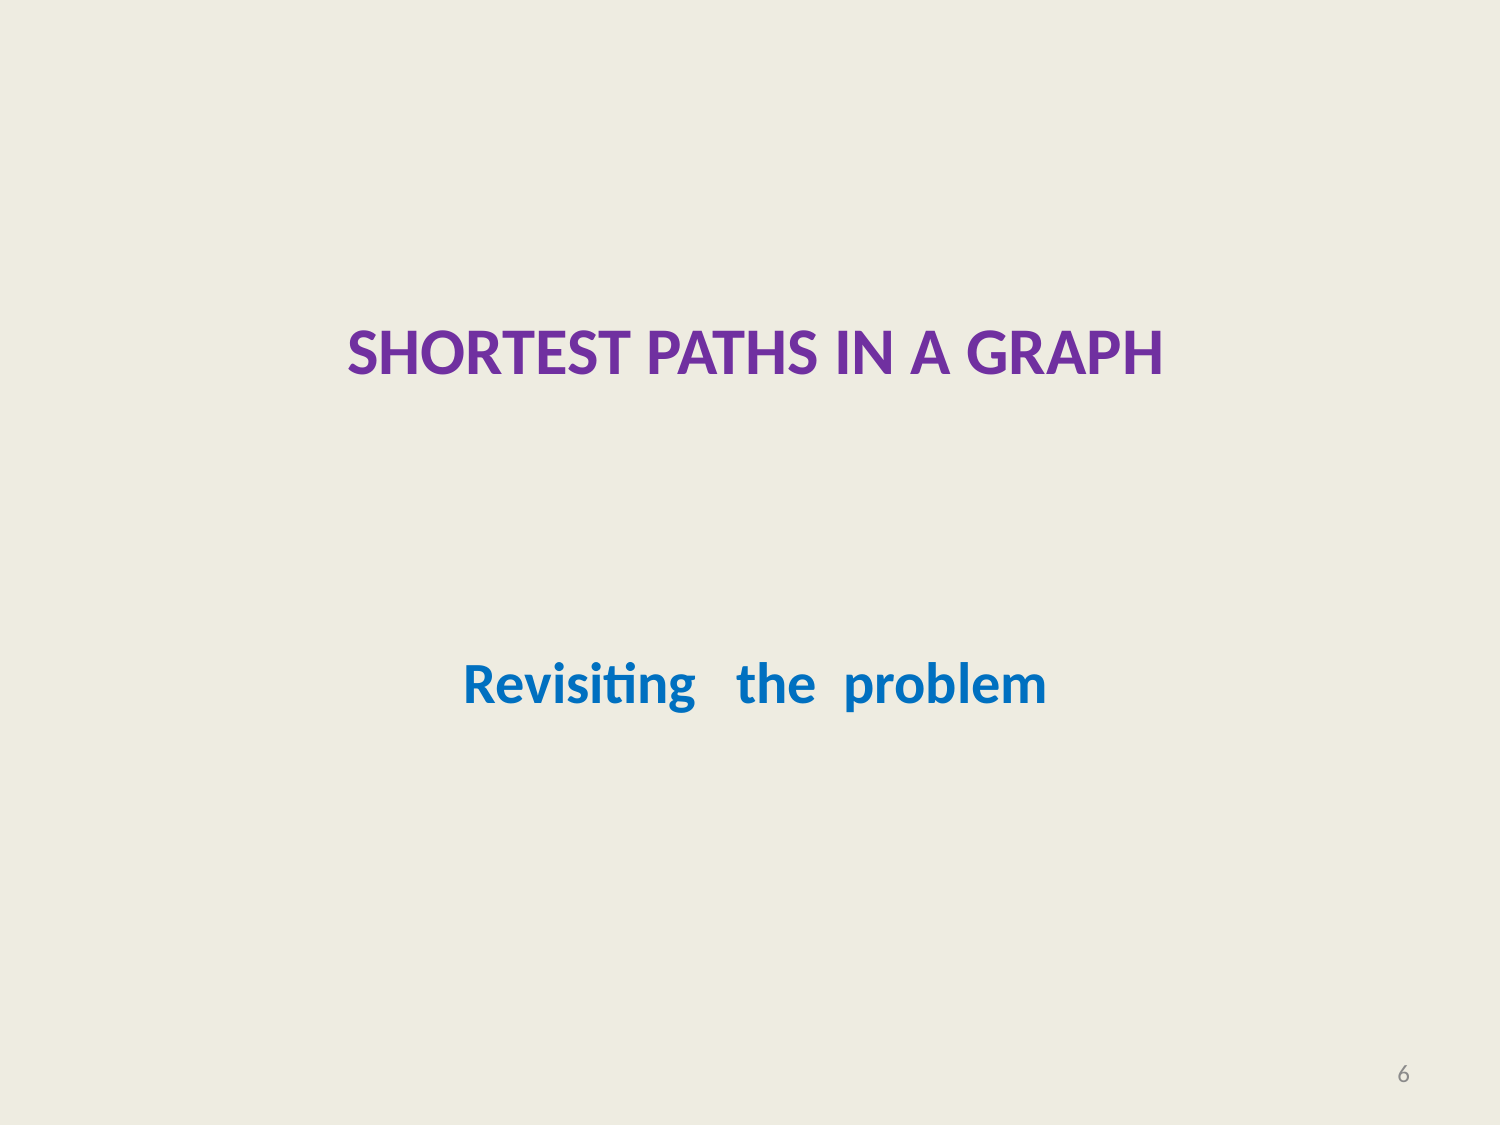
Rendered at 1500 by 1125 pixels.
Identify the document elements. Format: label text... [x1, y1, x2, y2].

title Shortest pathS in a graph [118, 299, 1394, 476]
list Revisiting the problem [118, 476, 1394, 723]
slide_number 6 [1074, 1042, 1425, 1103]
